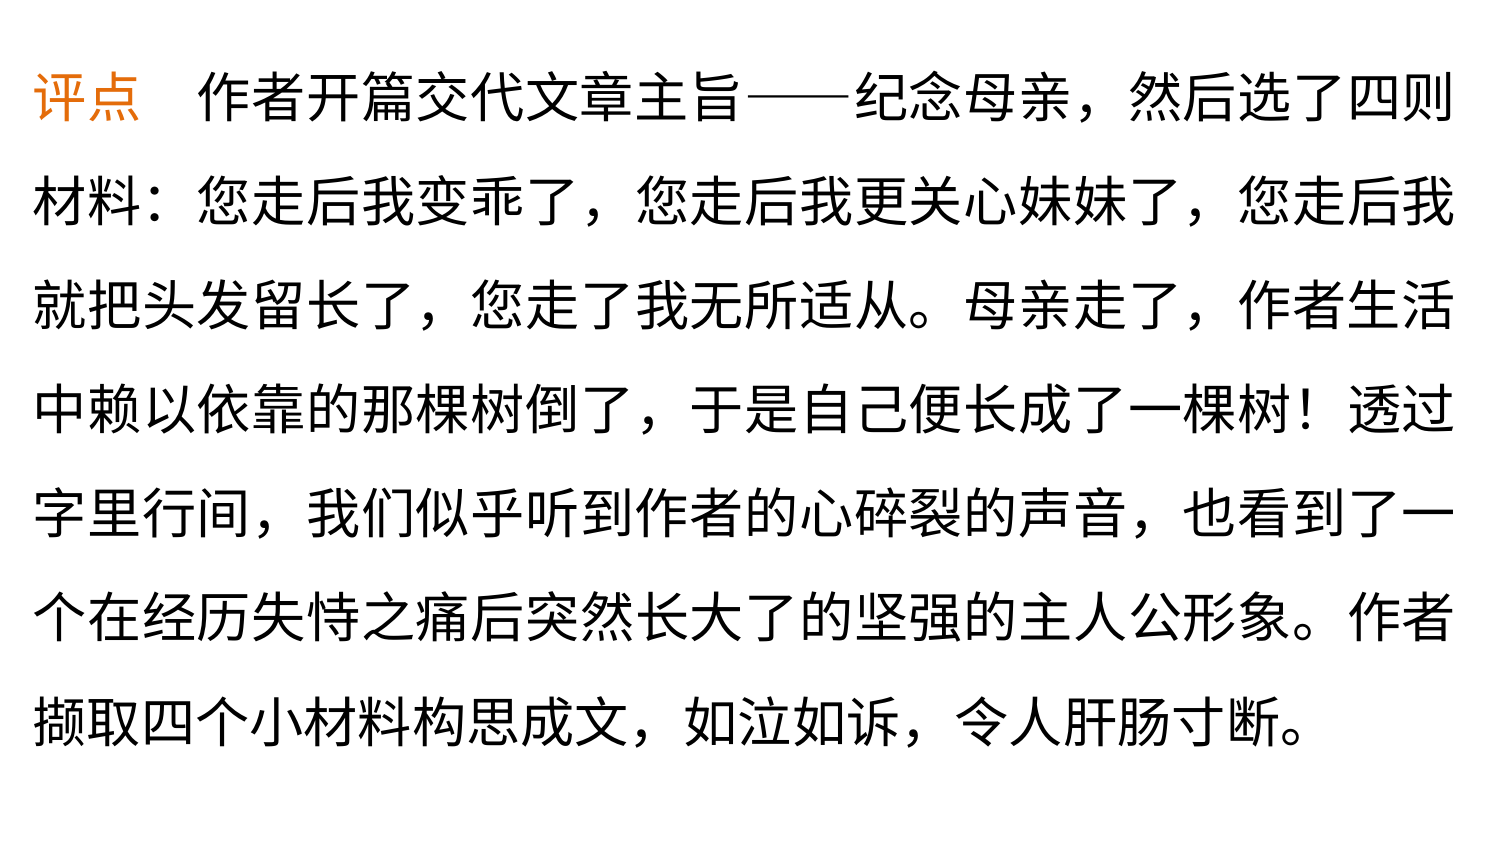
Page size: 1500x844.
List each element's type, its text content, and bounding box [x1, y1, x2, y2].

text_box 评点 作者开篇交代文章主旨——纪念母亲，然后选了四则材料：您走后我变乖了，您走后我更关心妹妹了，您走后我就把头发留长了，您走了我无所适从。母亲走了，作者生活中赖以依靠的那棵树倒了，于是自己便长成了一棵树！透过字里行间，我们似乎听到作者的心碎裂的声音，也看到了一个在经历失恃之痛后突然长大了的坚强的主人公形象。作者撷取四个小材料构思成文，如泣如诉，令人肝肠寸断。 [17, 16, 1471, 761]
